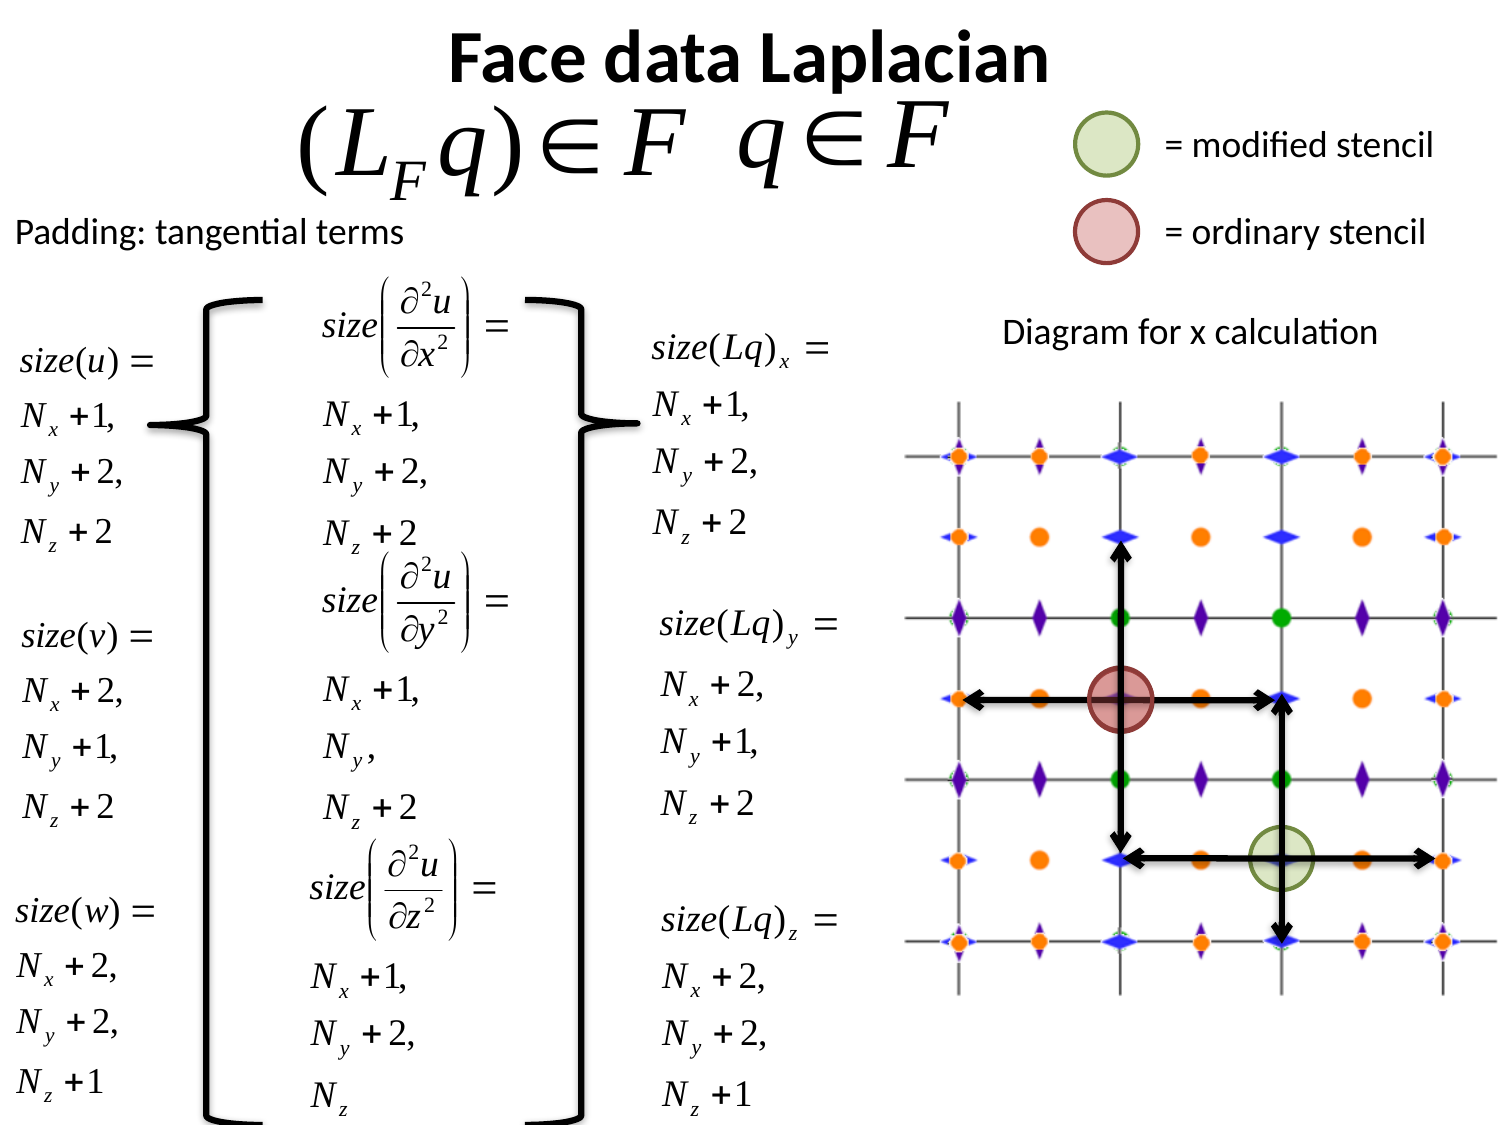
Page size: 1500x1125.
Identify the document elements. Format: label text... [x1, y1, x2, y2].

text_box Face data Laplacian [0, 0, 1500, 105]
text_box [8, 890, 156, 1110]
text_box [315, 268, 510, 543]
text_box Diagram for x calculation [987, 299, 1438, 360]
text_box [1073, 110, 1141, 178]
picture [903, 399, 1500, 1001]
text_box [302, 830, 498, 1125]
text_box [1072, 197, 1141, 266]
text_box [654, 893, 840, 1125]
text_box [14, 615, 153, 835]
text_box Padding: tangential terms [0, 199, 450, 260]
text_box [315, 543, 510, 838]
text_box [720, 74, 981, 210]
text_box = modified stencil [1149, 112, 1463, 173]
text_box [13, 340, 155, 560]
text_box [283, 74, 710, 218]
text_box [652, 599, 838, 832]
text_box [159, 296, 263, 1125]
text_box = ordinary stencil [1149, 199, 1463, 260]
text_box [1156, 786, 1407, 851]
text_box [644, 321, 831, 554]
text_box [524, 296, 639, 1125]
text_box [964, 665, 1278, 729]
